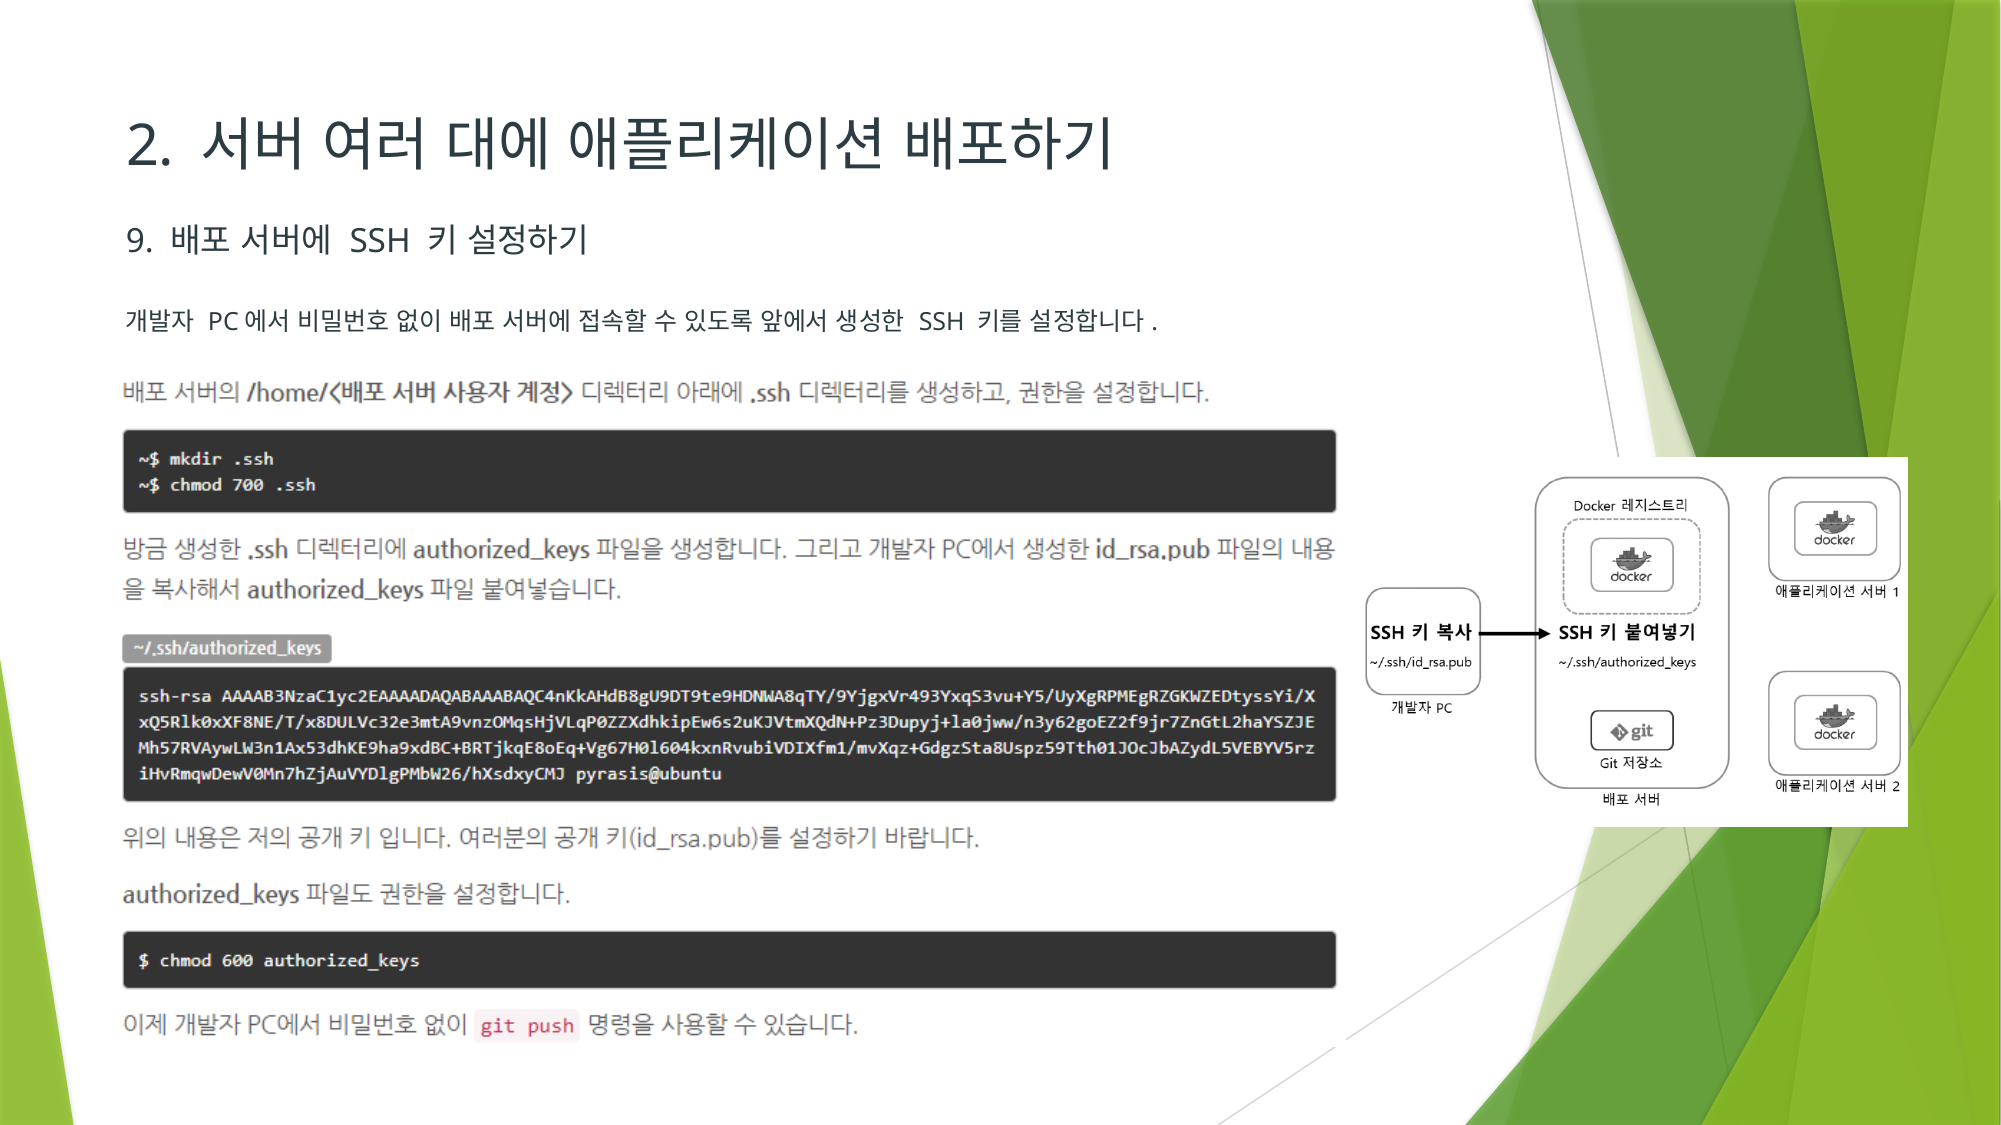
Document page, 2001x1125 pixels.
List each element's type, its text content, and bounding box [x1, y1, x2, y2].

title 2. 서버 여러 대에 애플리케이션 배포하기 [111, 99, 1522, 185]
picture [1362, 456, 1909, 828]
text_box 개발자 PC에서 비밀번호 없이 배포 서버에 접속할 수 있도록 앞에서 생성한 SSH 키를 설정합니다. [111, 283, 1886, 344]
picture [110, 373, 1347, 1047]
text_box 9. 배포 서버에 SSH 키 설정하기 [111, 212, 1886, 267]
